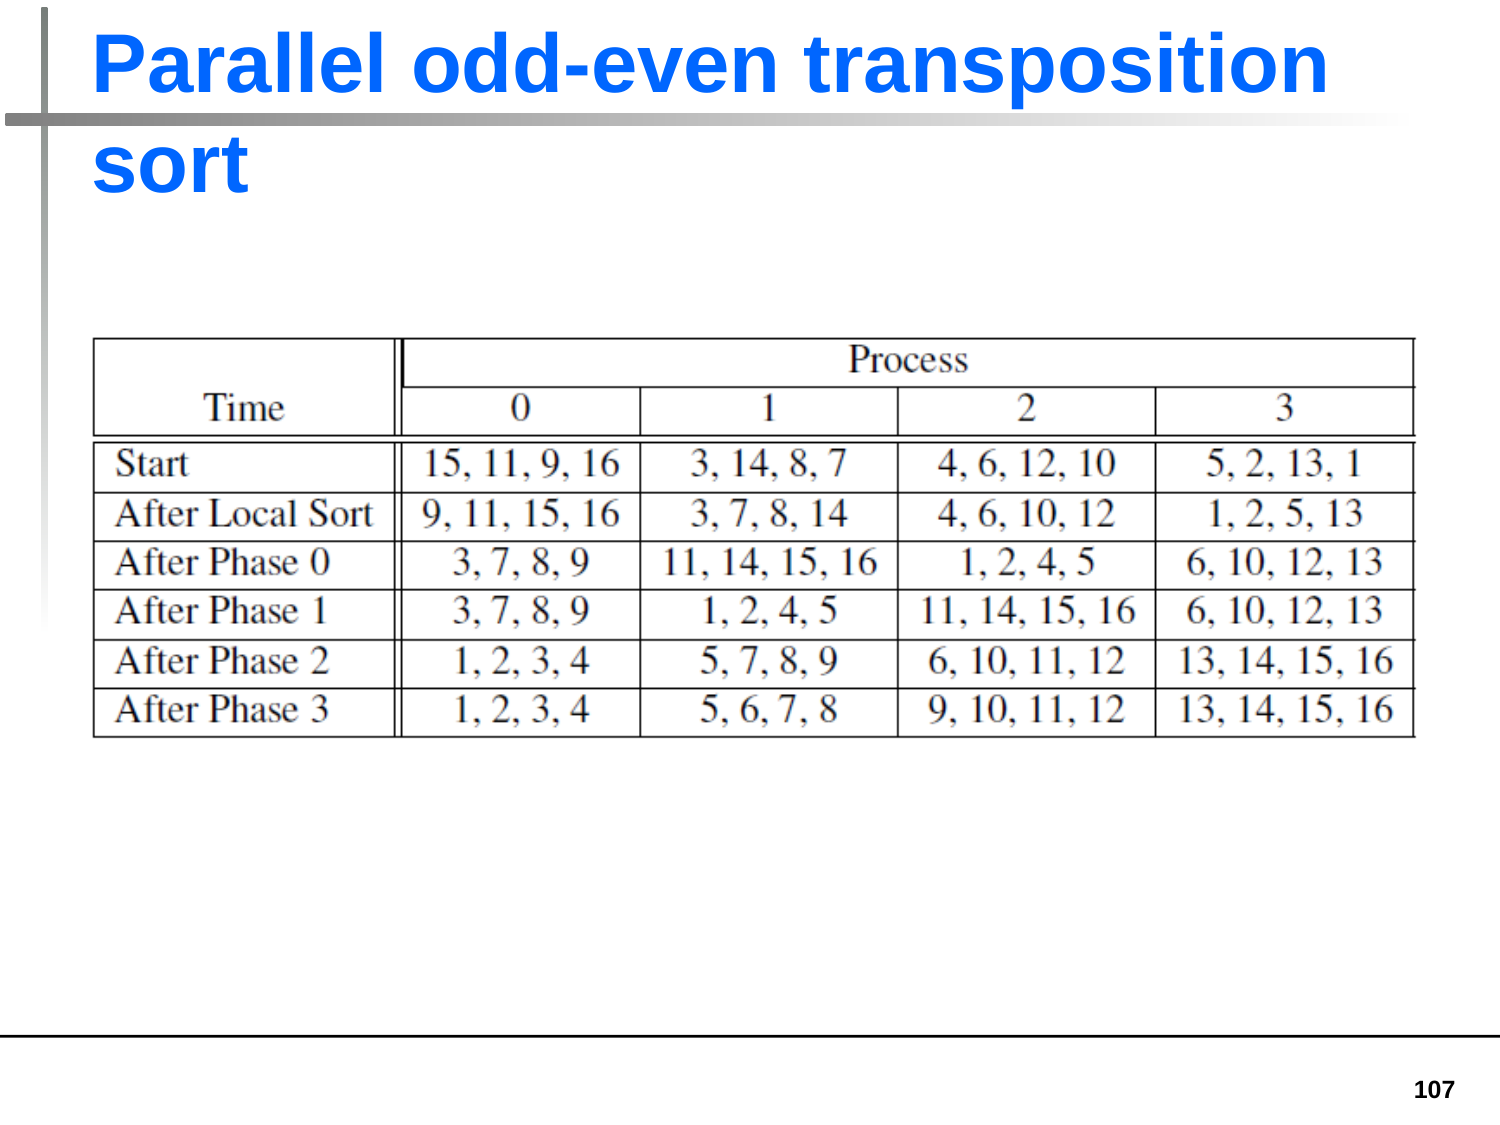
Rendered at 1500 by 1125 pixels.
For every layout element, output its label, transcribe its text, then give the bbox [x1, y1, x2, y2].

picture [76, 326, 1431, 752]
title Parallel odd-even transposition sort [76, 2, 1436, 218]
